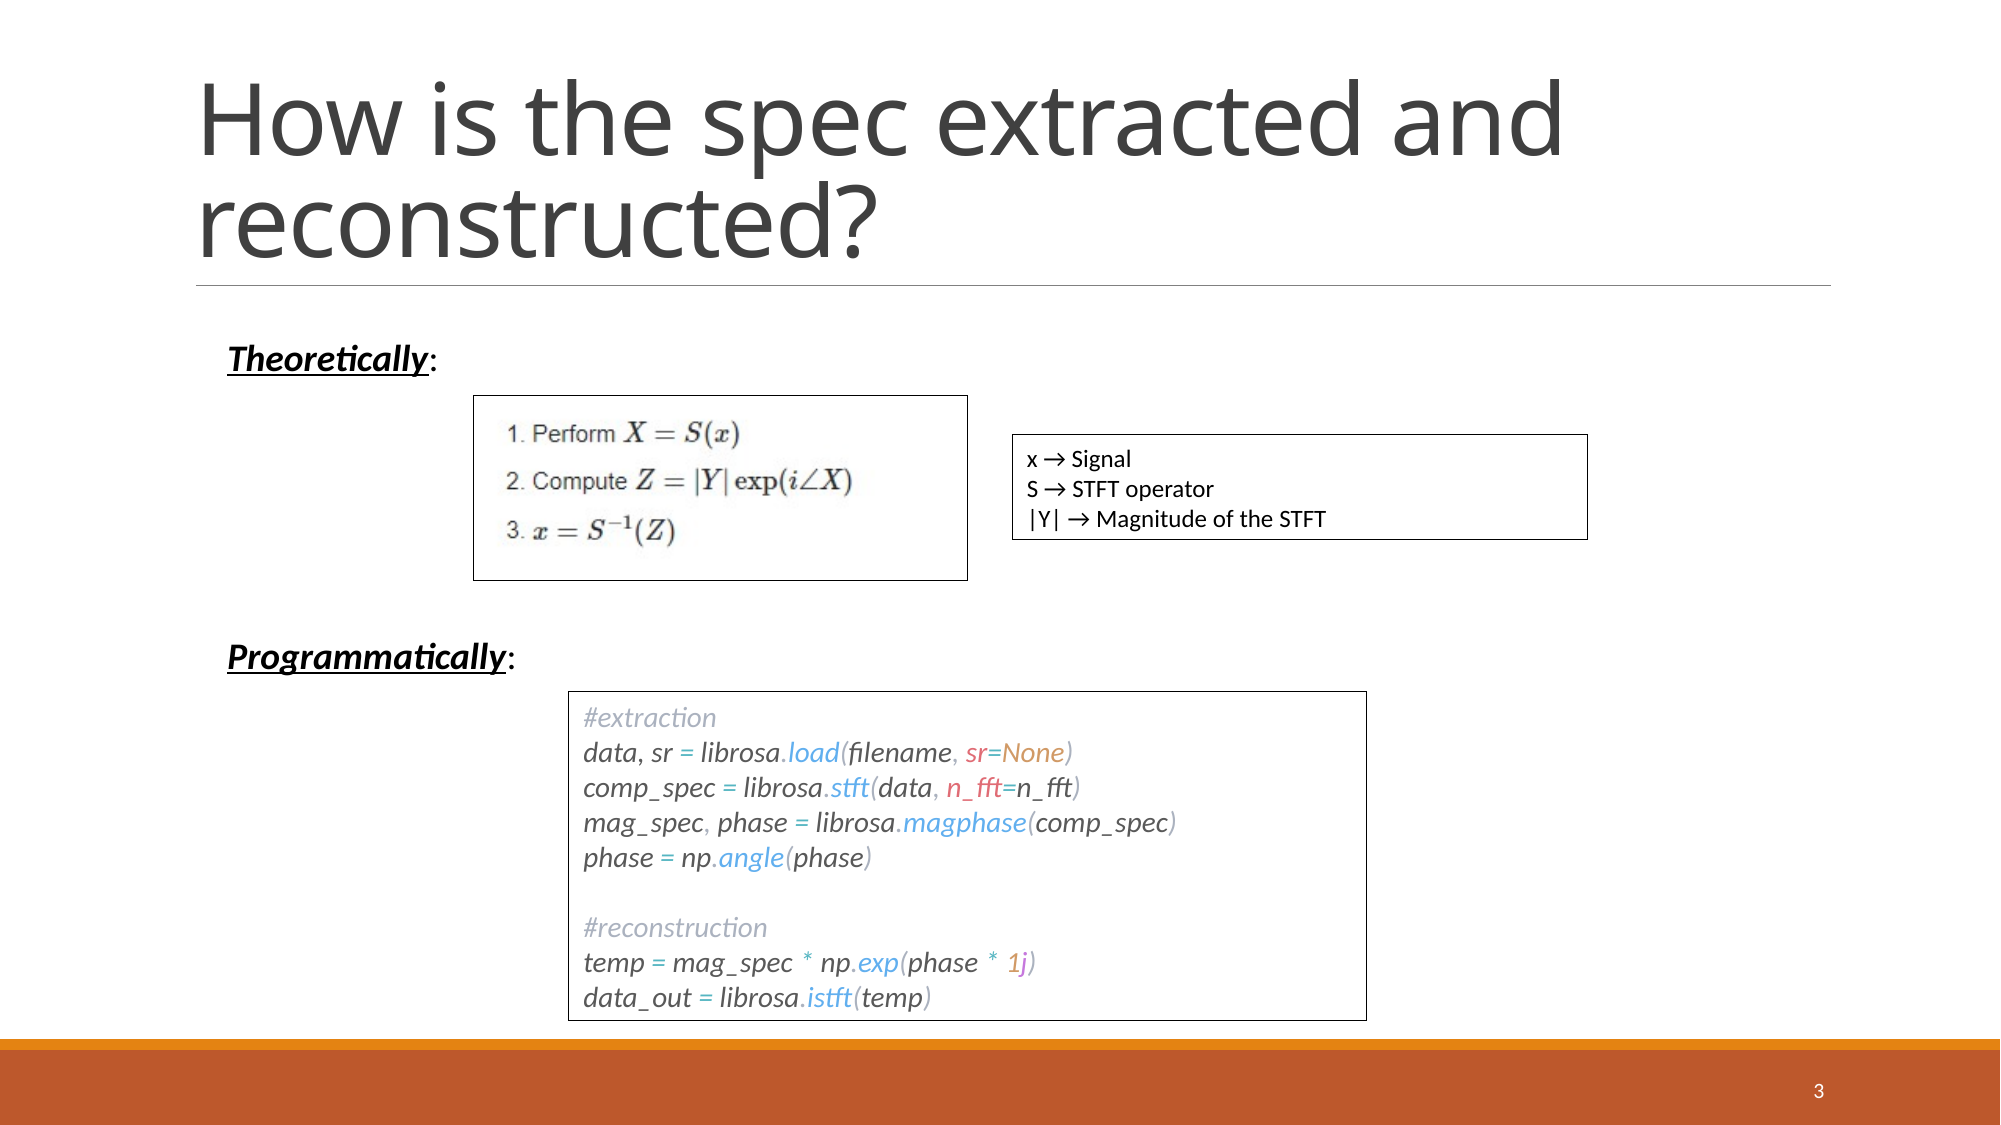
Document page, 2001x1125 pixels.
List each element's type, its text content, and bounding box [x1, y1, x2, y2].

text_box Theoretically: [212, 326, 657, 386]
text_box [473, 395, 1588, 581]
title How is the spec extracted and reconstructed? [180, 47, 1830, 285]
text_box #extraction data, sr = librosa.load(filename, sr=None) comp_spec = librosa.stft(data, n_fft=n_fft) mag_spec, phase = librosa.magphase(comp_spec) phase = np.angle(phase) #reconstruction temp = mag_spec * np.exp(phase * 1j) data_out = librosa.istft(temp) [568, 691, 1367, 1021]
slide_number 3 [1624, 1059, 1840, 1120]
text_box Programmatically: [212, 624, 657, 685]
